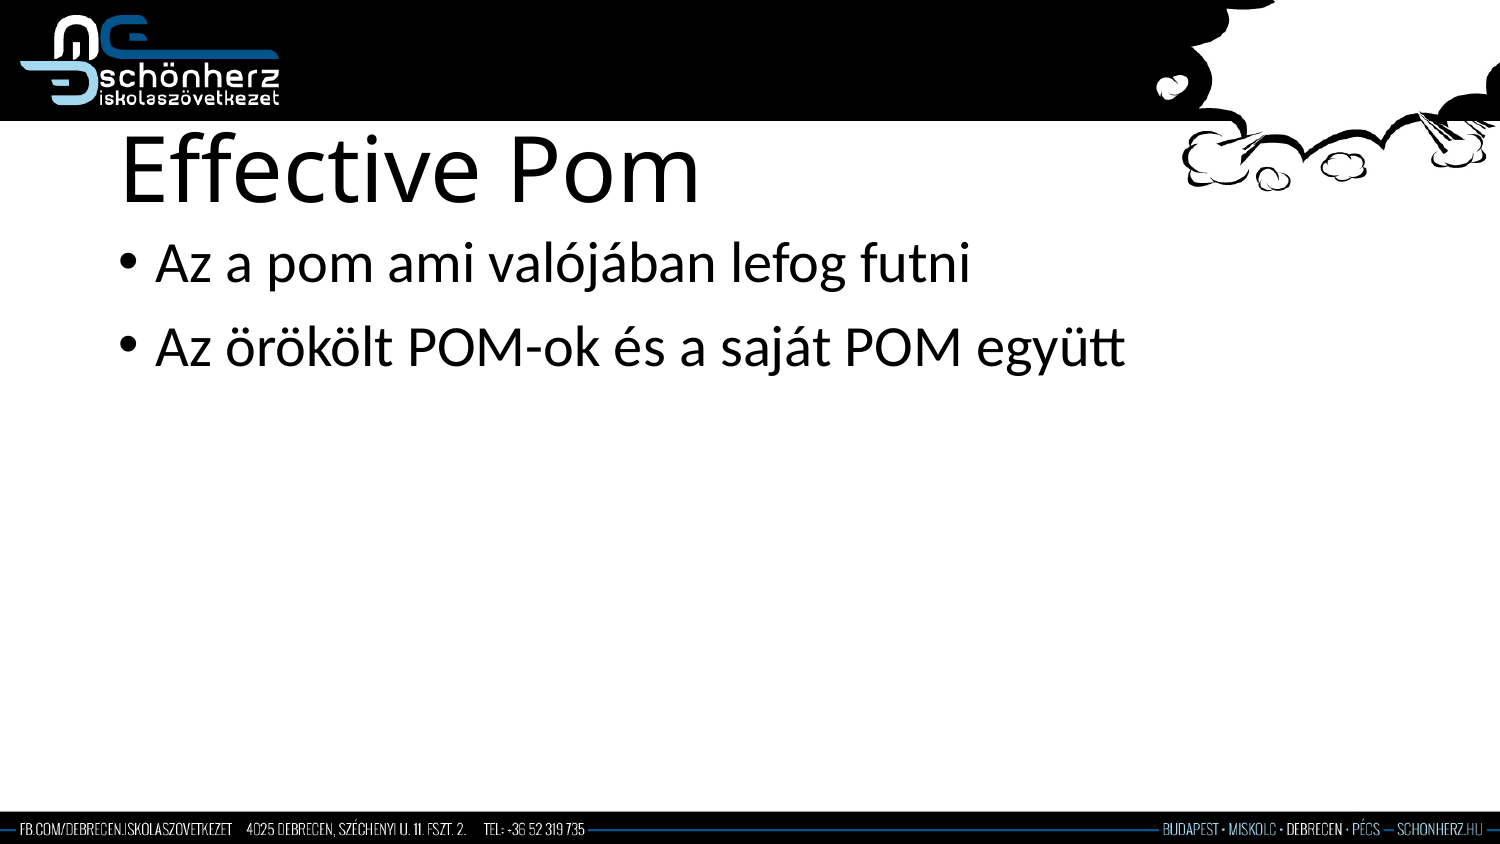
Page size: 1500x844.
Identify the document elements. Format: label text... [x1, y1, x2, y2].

picture [0, 0, 1500, 844]
list Az a pom ami valójában lefog futni Az örökölt POM-ok és a saját POM együtt [103, 224, 1397, 760]
title Effective Pom [103, 91, 1397, 224]
